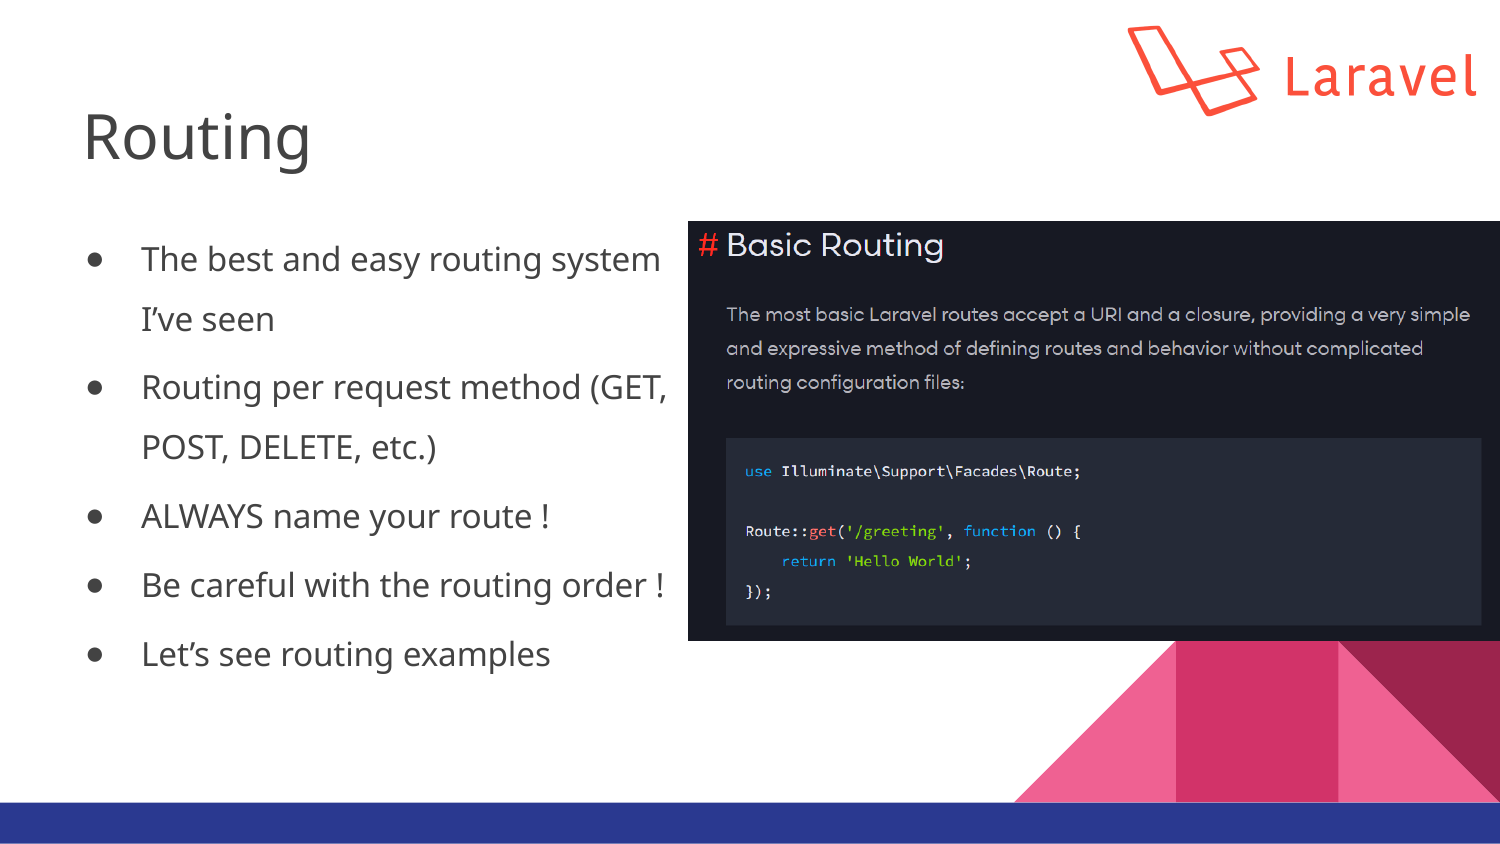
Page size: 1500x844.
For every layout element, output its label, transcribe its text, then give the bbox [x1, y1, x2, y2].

text_box The best and easy routing system I’ve seen Routing per request method (GET, POST, DELETE, etc.) ALWAYS name your route ! Be careful with the routing order ! Let’s see routing examples [82, 209, 675, 811]
picture [688, 196, 1500, 641]
picture [1124, 13, 1478, 135]
title Routing [82, 96, 659, 173]
